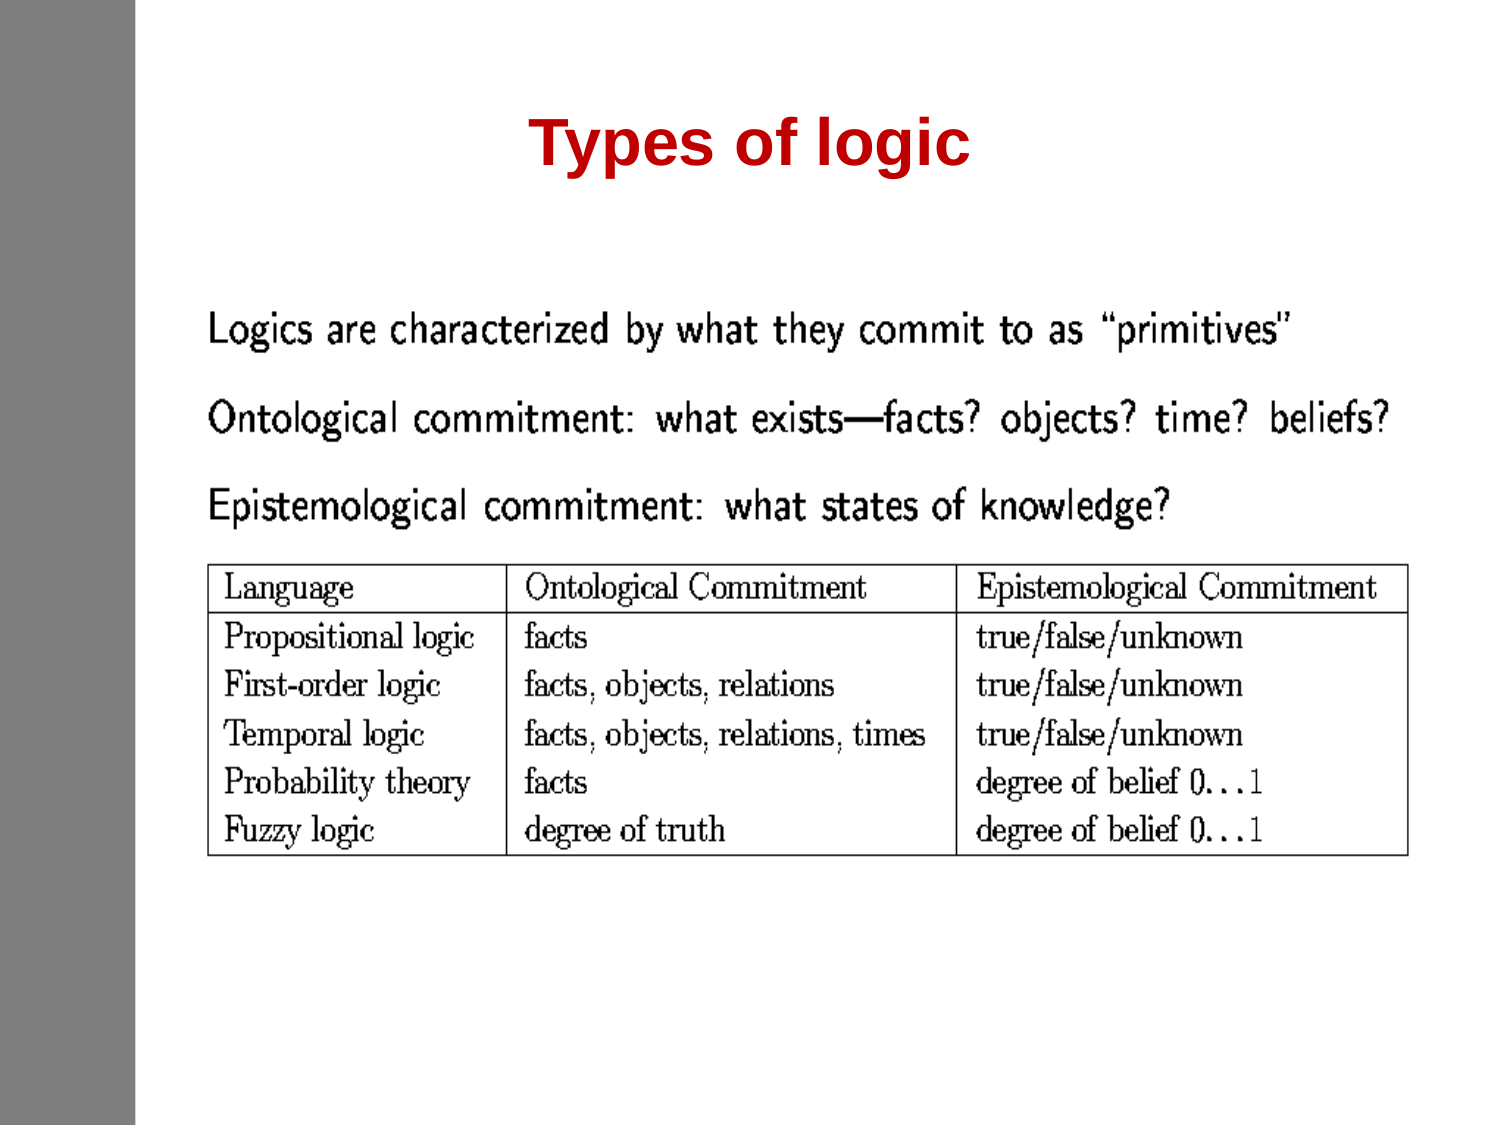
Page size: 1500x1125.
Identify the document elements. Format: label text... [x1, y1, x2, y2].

picture [162, 287, 1500, 962]
title Types of logic [75, 45, 1425, 233]
